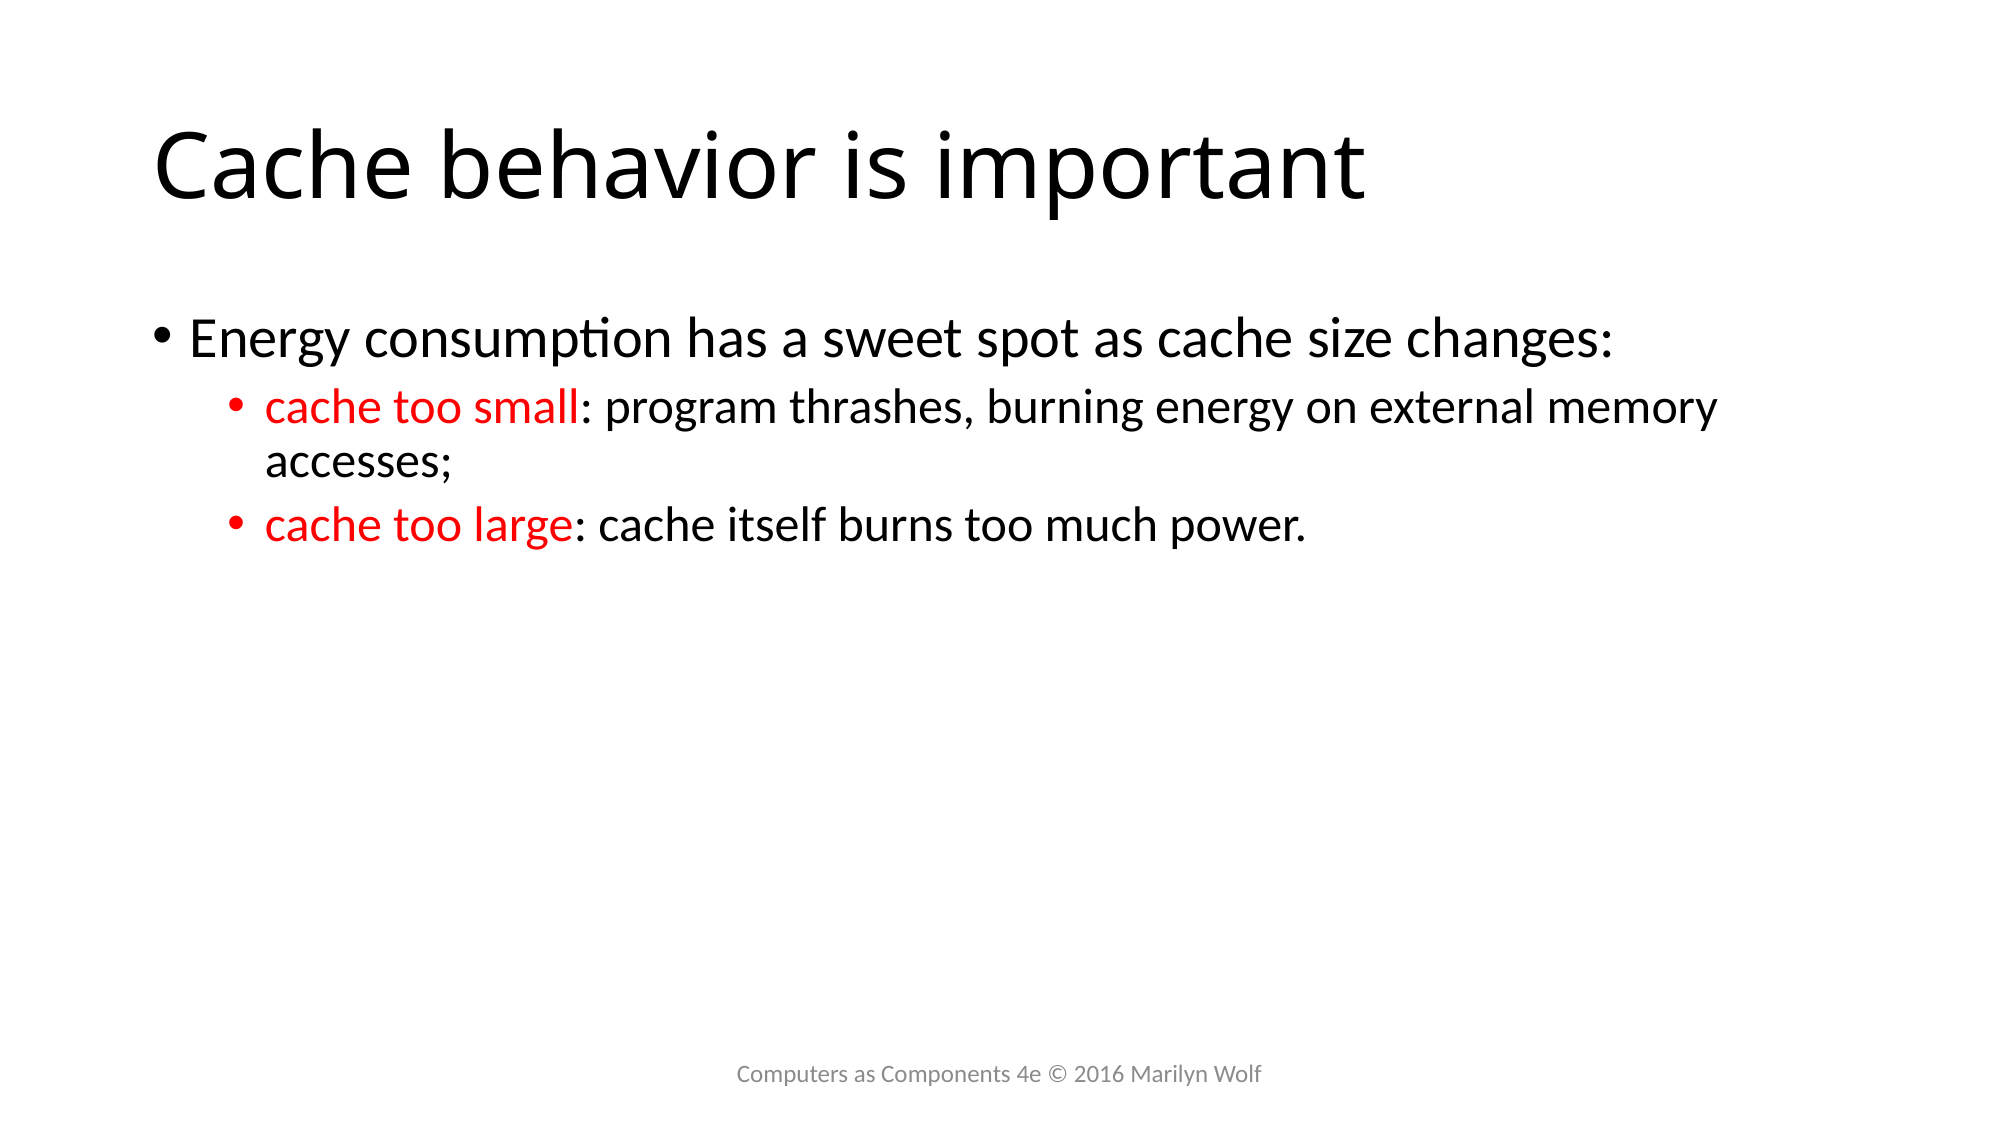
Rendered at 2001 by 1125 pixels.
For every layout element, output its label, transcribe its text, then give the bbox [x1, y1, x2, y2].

title Cache behavior is important [137, 59, 1863, 278]
list Energy consumption has a sweet spot as cache size changes: cache too small: program thrashes, burning energy on external memory accesses; cache too large: cache itself burns too much power. [137, 299, 1863, 1014]
footer Computers as Components 4e © 2016 Marilyn Wolf [662, 1042, 1338, 1103]
